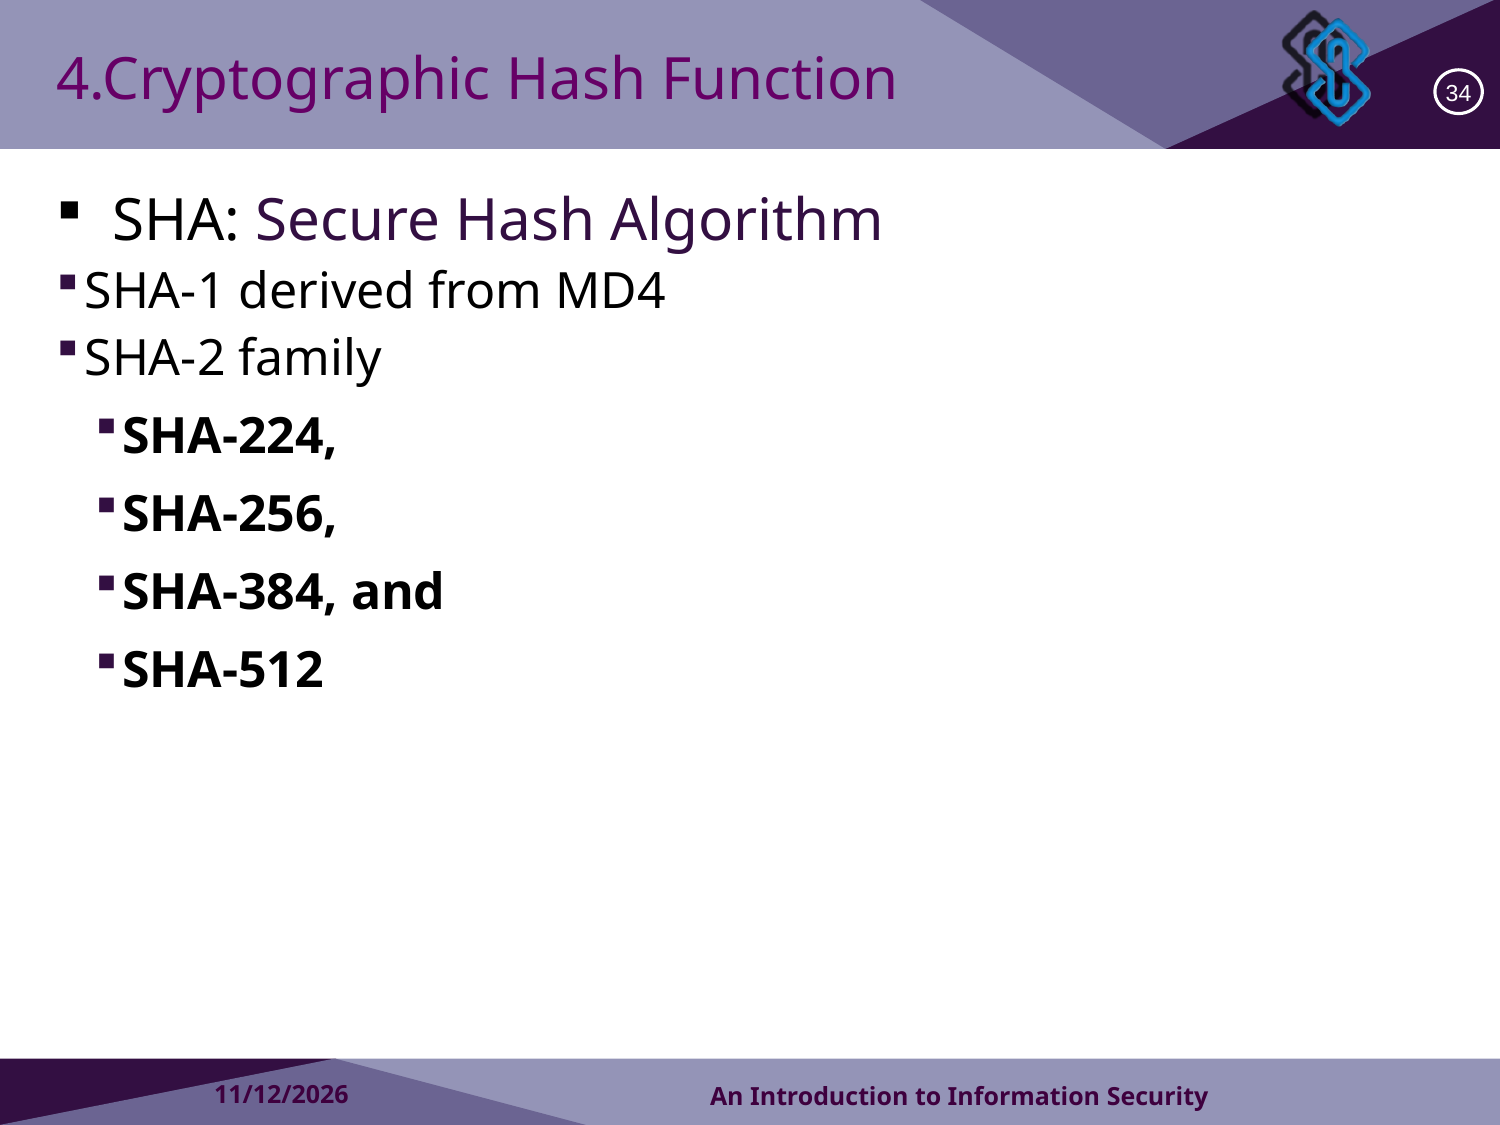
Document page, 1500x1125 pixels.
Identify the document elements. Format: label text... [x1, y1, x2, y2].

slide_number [199, 1073, 550, 1118]
slide_number 34 [1433, 68, 1484, 116]
list SHA: Secure Hash Algorithm SHA-1 derived from MD4 SHA-2 family SHA-224, SHA-256, SHA-384, and SHA-512 [41, 160, 1471, 1047]
picture [1268, 10, 1387, 129]
title 4.Cryptographic Hash Function [41, 31, 999, 121]
footer An Introduction to Information Security [695, 1073, 1412, 1118]
